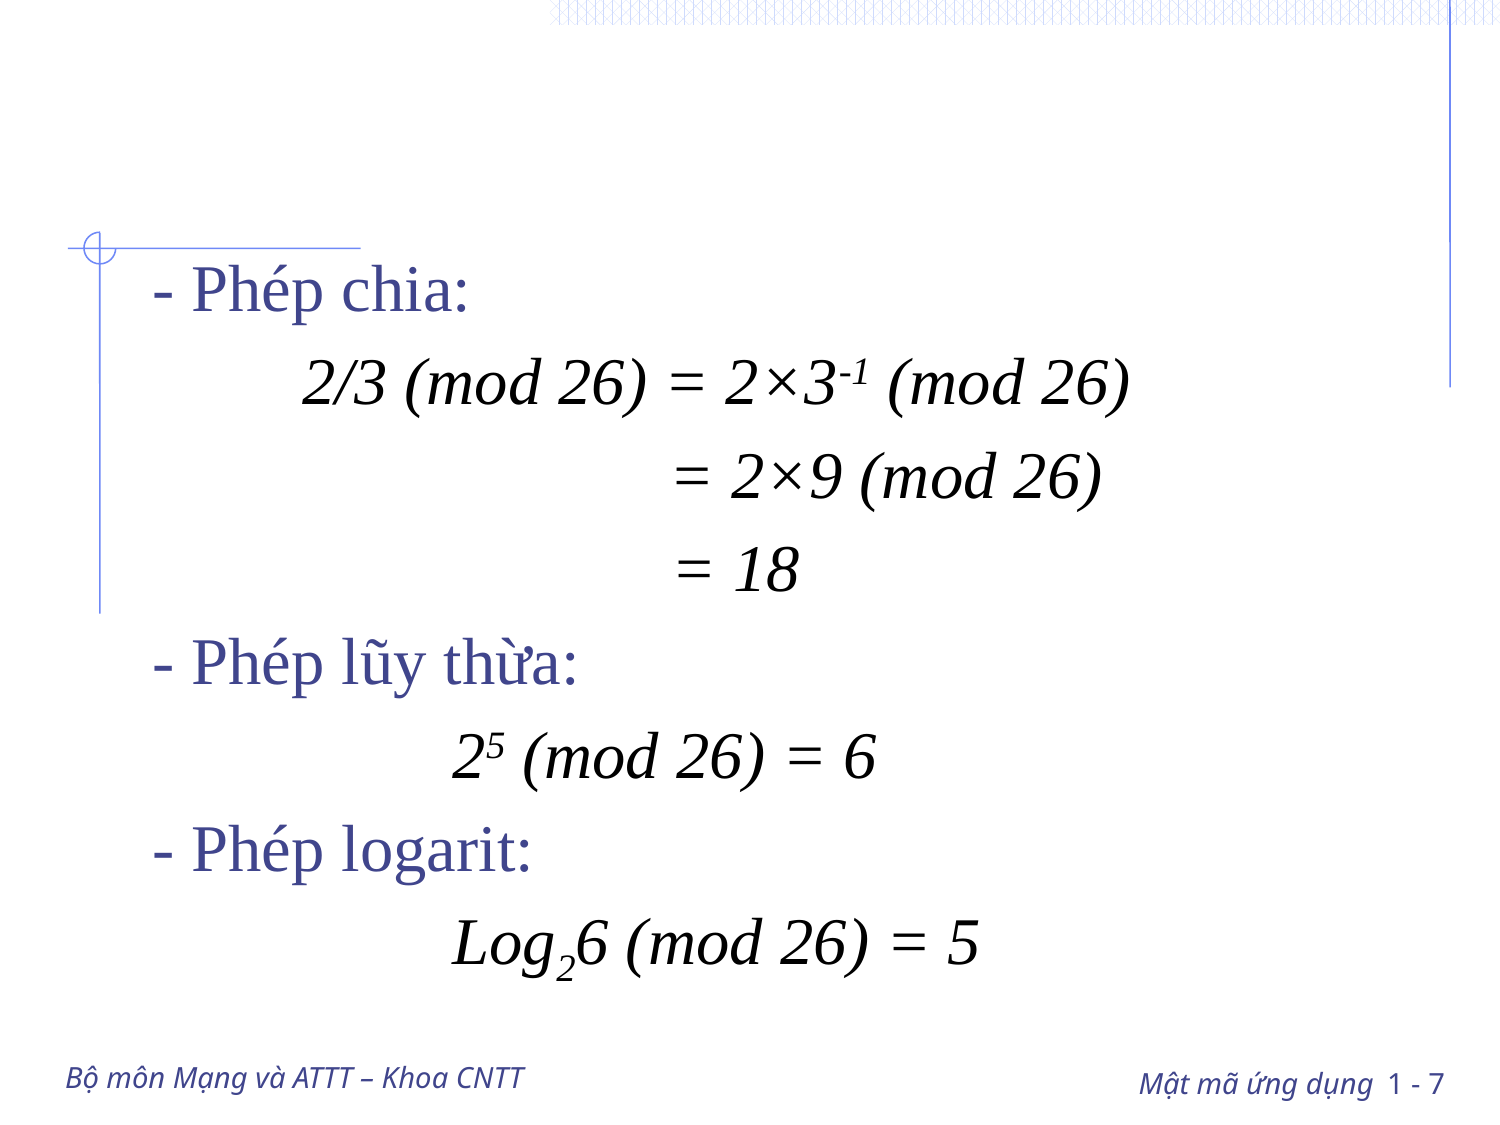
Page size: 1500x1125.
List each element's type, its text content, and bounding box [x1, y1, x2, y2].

list - Phép chia: 2/3 (mod 26) = 2×3-1 (mod 26) = 2×9 (mod 26) = 18 - Phép lũy thừa: 25 (mod 26) = 6 - Phép logarit: Log26 (mod 26) = 5 [137, 237, 1413, 1028]
slide_number Bộ môn Mạng và ATTT – Khoa CNTT [50, 1027, 638, 1103]
